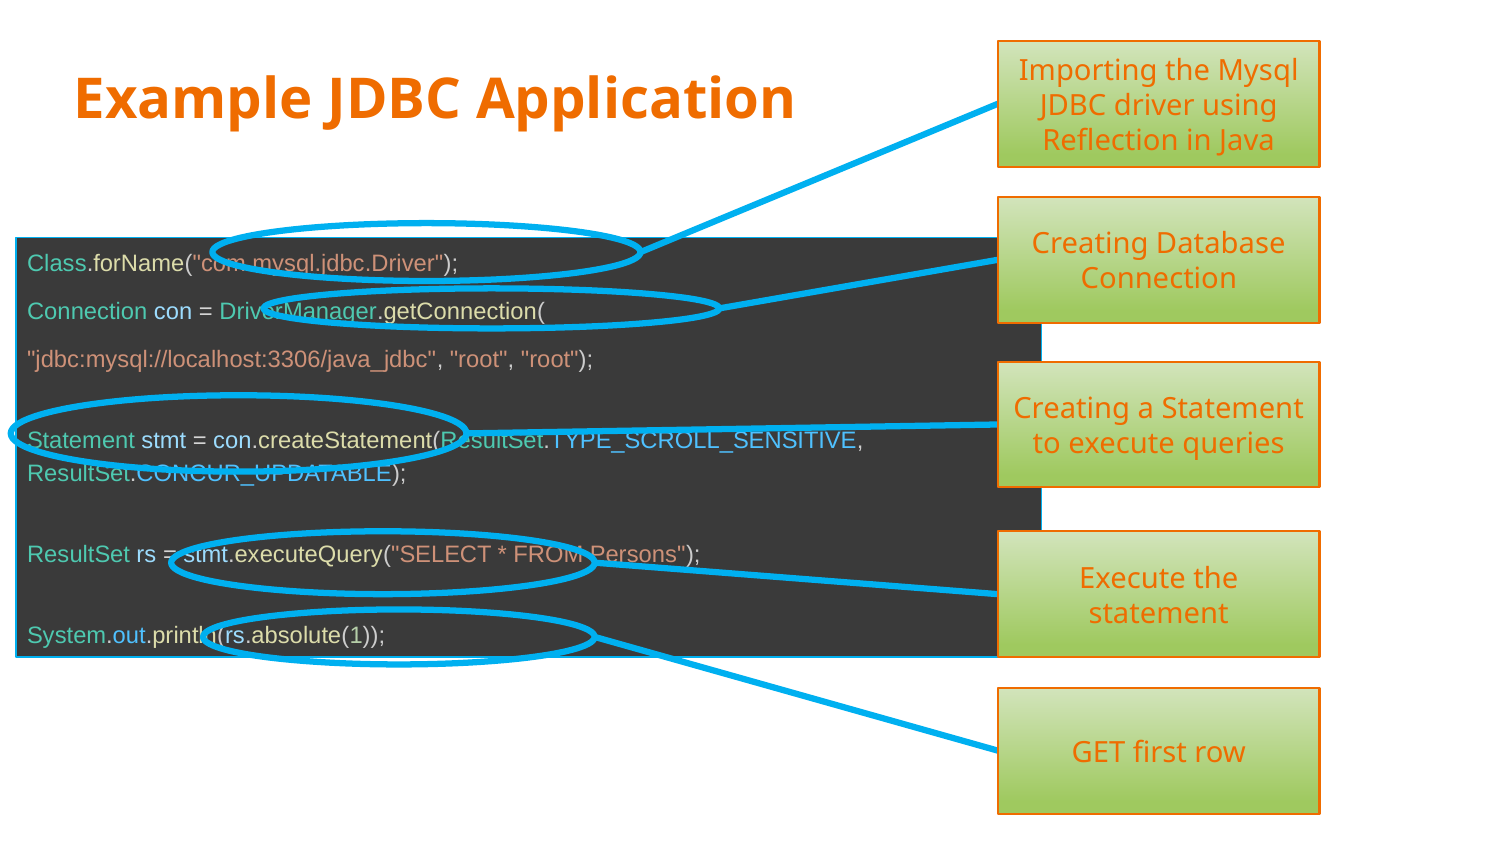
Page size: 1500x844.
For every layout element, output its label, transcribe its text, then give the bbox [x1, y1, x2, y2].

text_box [718, 259, 999, 309]
text_box [171, 531, 594, 595]
text_box Importing the Mysql JDBC driver using Reflection in Java [997, 40, 1320, 167]
text_box [212, 223, 637, 281]
text_box Creating Database Connection [997, 196, 1320, 323]
text_box [10, 395, 464, 472]
title Example JDBC Application [62, 56, 856, 179]
text_box Creating a Statement to execute queries [997, 361, 1320, 488]
text_box [203, 609, 595, 665]
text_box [640, 103, 999, 253]
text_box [594, 636, 999, 751]
list Class.forName("com.mysql.jdbc.Driver"); Connection con = DriverManager.getConnection( "jdbc:mysql://localhost:3306/java_jdbc", "root", "root"); Statement stmt = con.createStatement(ResultSet.TYPE_SCROLL_SENSITIVE, ResultSet.CONCUR_UPDATABLE); ResultSet rs = stmt.executeQuery("SELECT * FROM Persons"); System.out.println(rs.absolute(1)); [15, 440, 1042, 657]
text_box GET first row [997, 687, 1320, 814]
text_box [263, 288, 714, 329]
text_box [594, 562, 999, 595]
list Class.forName("com.mysql.jdbc.Driver"); Connection con = DriverManager.getConnection( "jdbc:mysql://localhost:3306/java_jdbc", "root", "root"); Statement stmt = con.createStatement(ResultSet.TYPE_SCROLL_SENSITIVE, ResultSet.CONCUR_UPDATABLE); ResultSet rs = stmt.executeQuery("SELECT * FROM Persons"); System.out.println(rs.absolute(1)); [15, 237, 1042, 425]
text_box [466, 424, 999, 434]
text_box Execute the statement [997, 531, 1320, 658]
